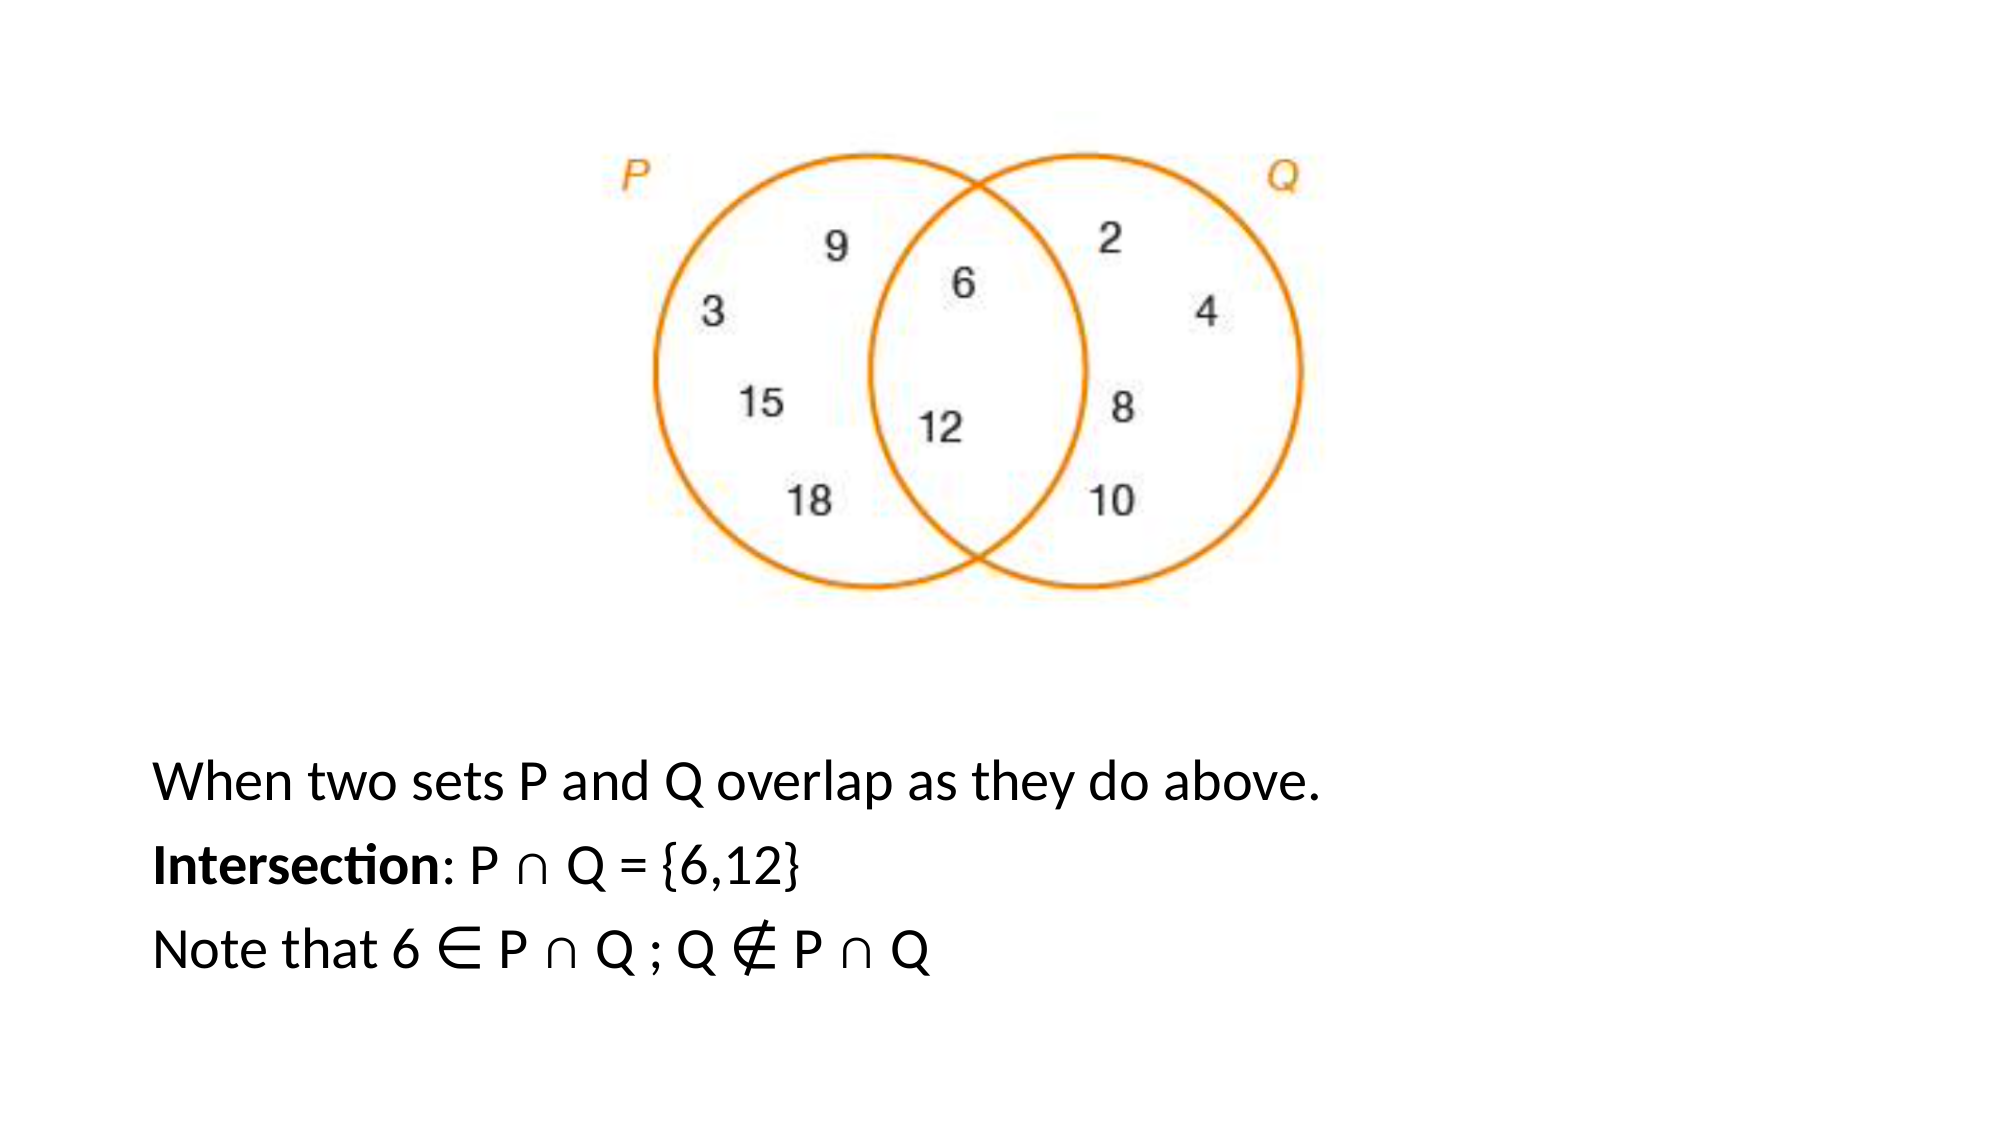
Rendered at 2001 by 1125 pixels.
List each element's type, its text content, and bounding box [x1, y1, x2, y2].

picture [584, 111, 1416, 623]
list When two sets P and Q overlap as they do above. Intersection: P ∩ Q = {6,12} Note that 6 ∈ P ∩ Q ; Q ∉ P ∩ Q [137, 742, 1863, 1014]
